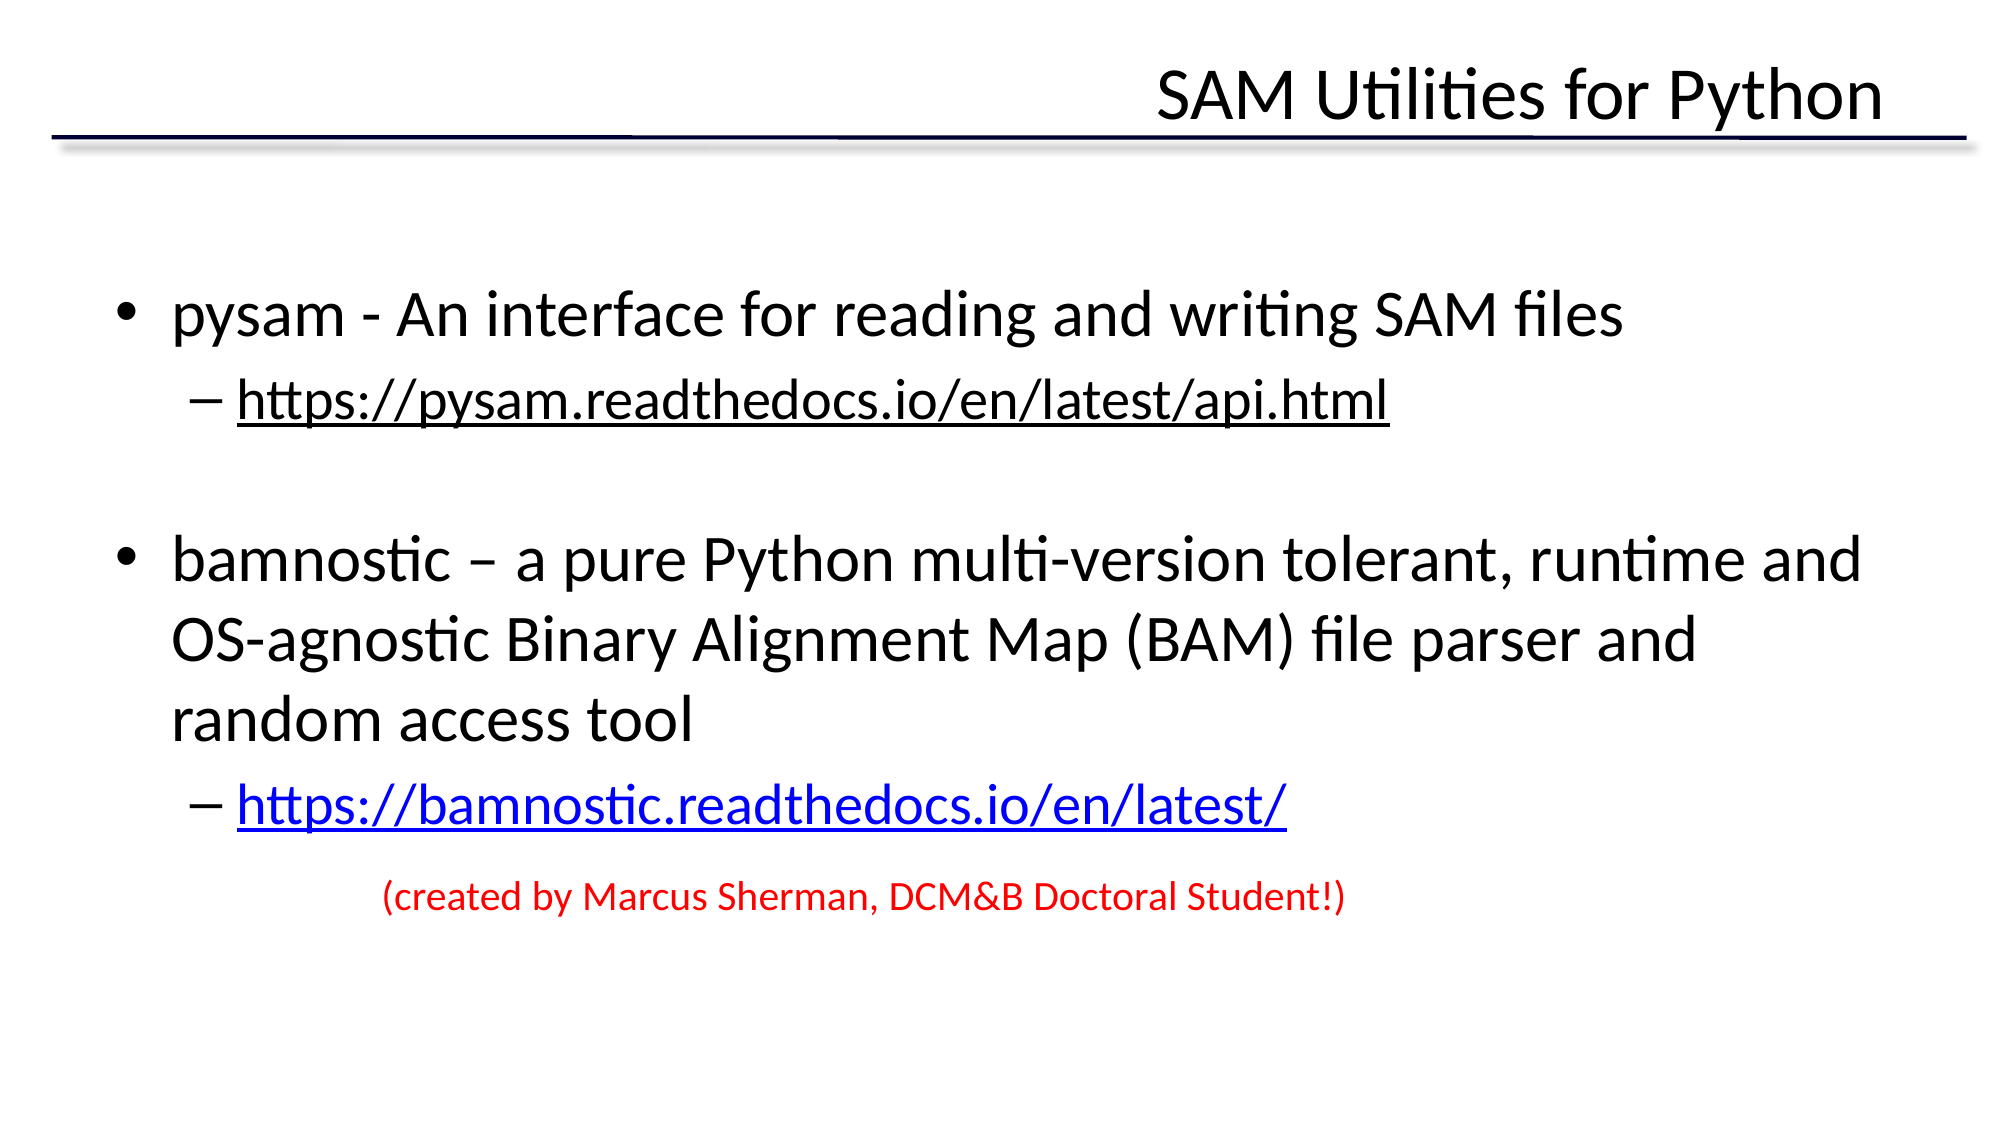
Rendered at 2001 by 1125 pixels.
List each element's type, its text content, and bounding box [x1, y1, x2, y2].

text_box (created by Marcus Sherman, DCM&B Doctoral Student!) [366, 861, 1363, 927]
title SAM Utilities for Python [99, 37, 1900, 225]
list pysam - An interface for reading and writing SAM files https://pysam.readthedocs.io/en/latest/api.html bamnostic – a pure Python multi-version tolerant, runtime and OS-agnostic Binary Alignment Map (BAM) file parser and random access tool https://bamnostic.readthedocs.io/en/latest/ [99, 262, 1900, 1005]
